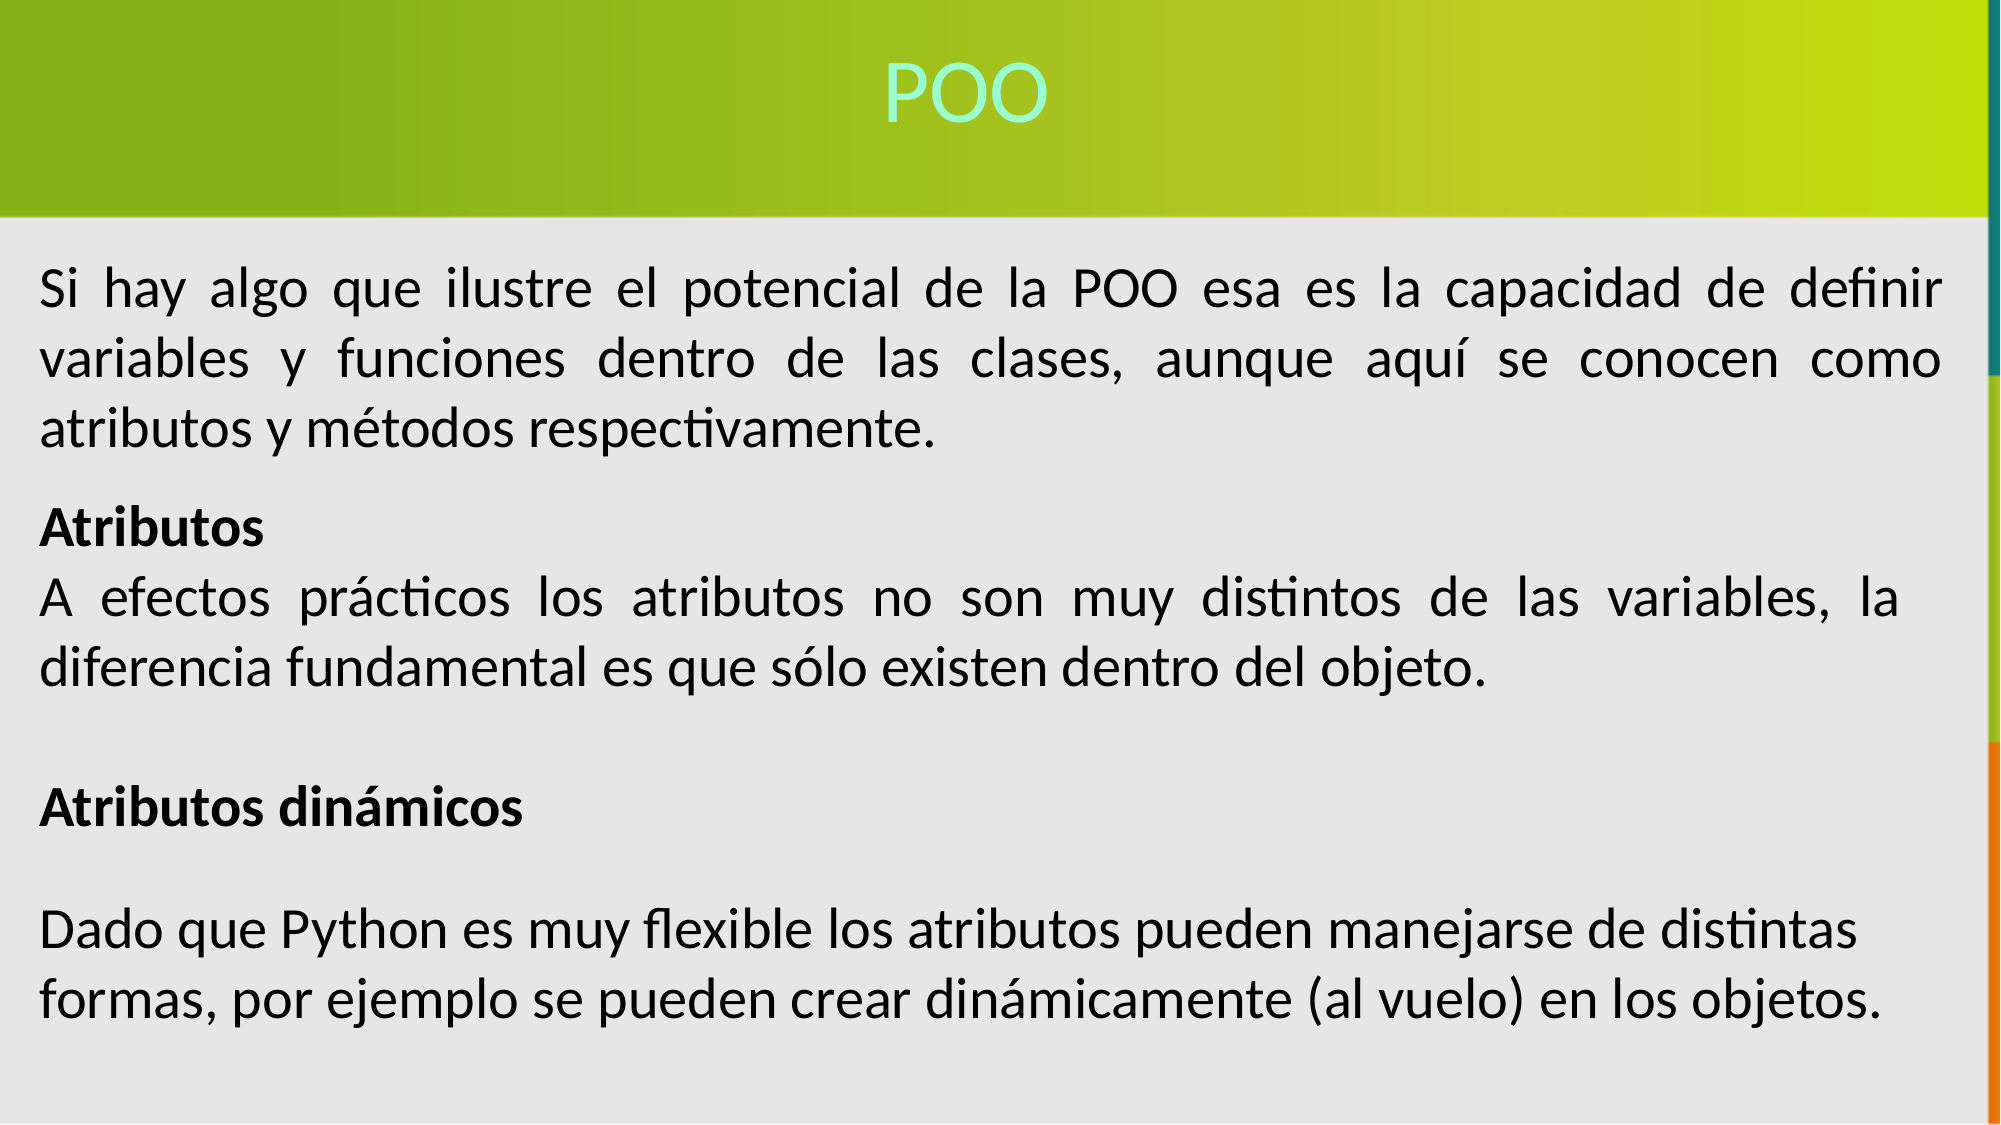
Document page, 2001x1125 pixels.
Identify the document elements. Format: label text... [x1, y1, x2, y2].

text_box Atributos A efectos prácticos los atributos no son muy distintos de las variables, la diferencia fundamental es que sólo existen dentro del objeto. Atributos dinámicos [24, 480, 1917, 846]
text_box Dado que Python es muy flexible los atributos pueden manejarse de distintas formas, por ejemplo se pueden crear dinámicamente (al vuelo) en los objetos. [24, 882, 1960, 1038]
text_box Si hay algo que ilustre el potencial de la POO esa es la capacidad de definir variables y funciones dentro de las clases, aunque aquí se conocen como atributos y métodos respectivamente. [24, 242, 1960, 467]
picture [0, 0, 2001, 1125]
text_box POO [147, 65, 1752, 147]
